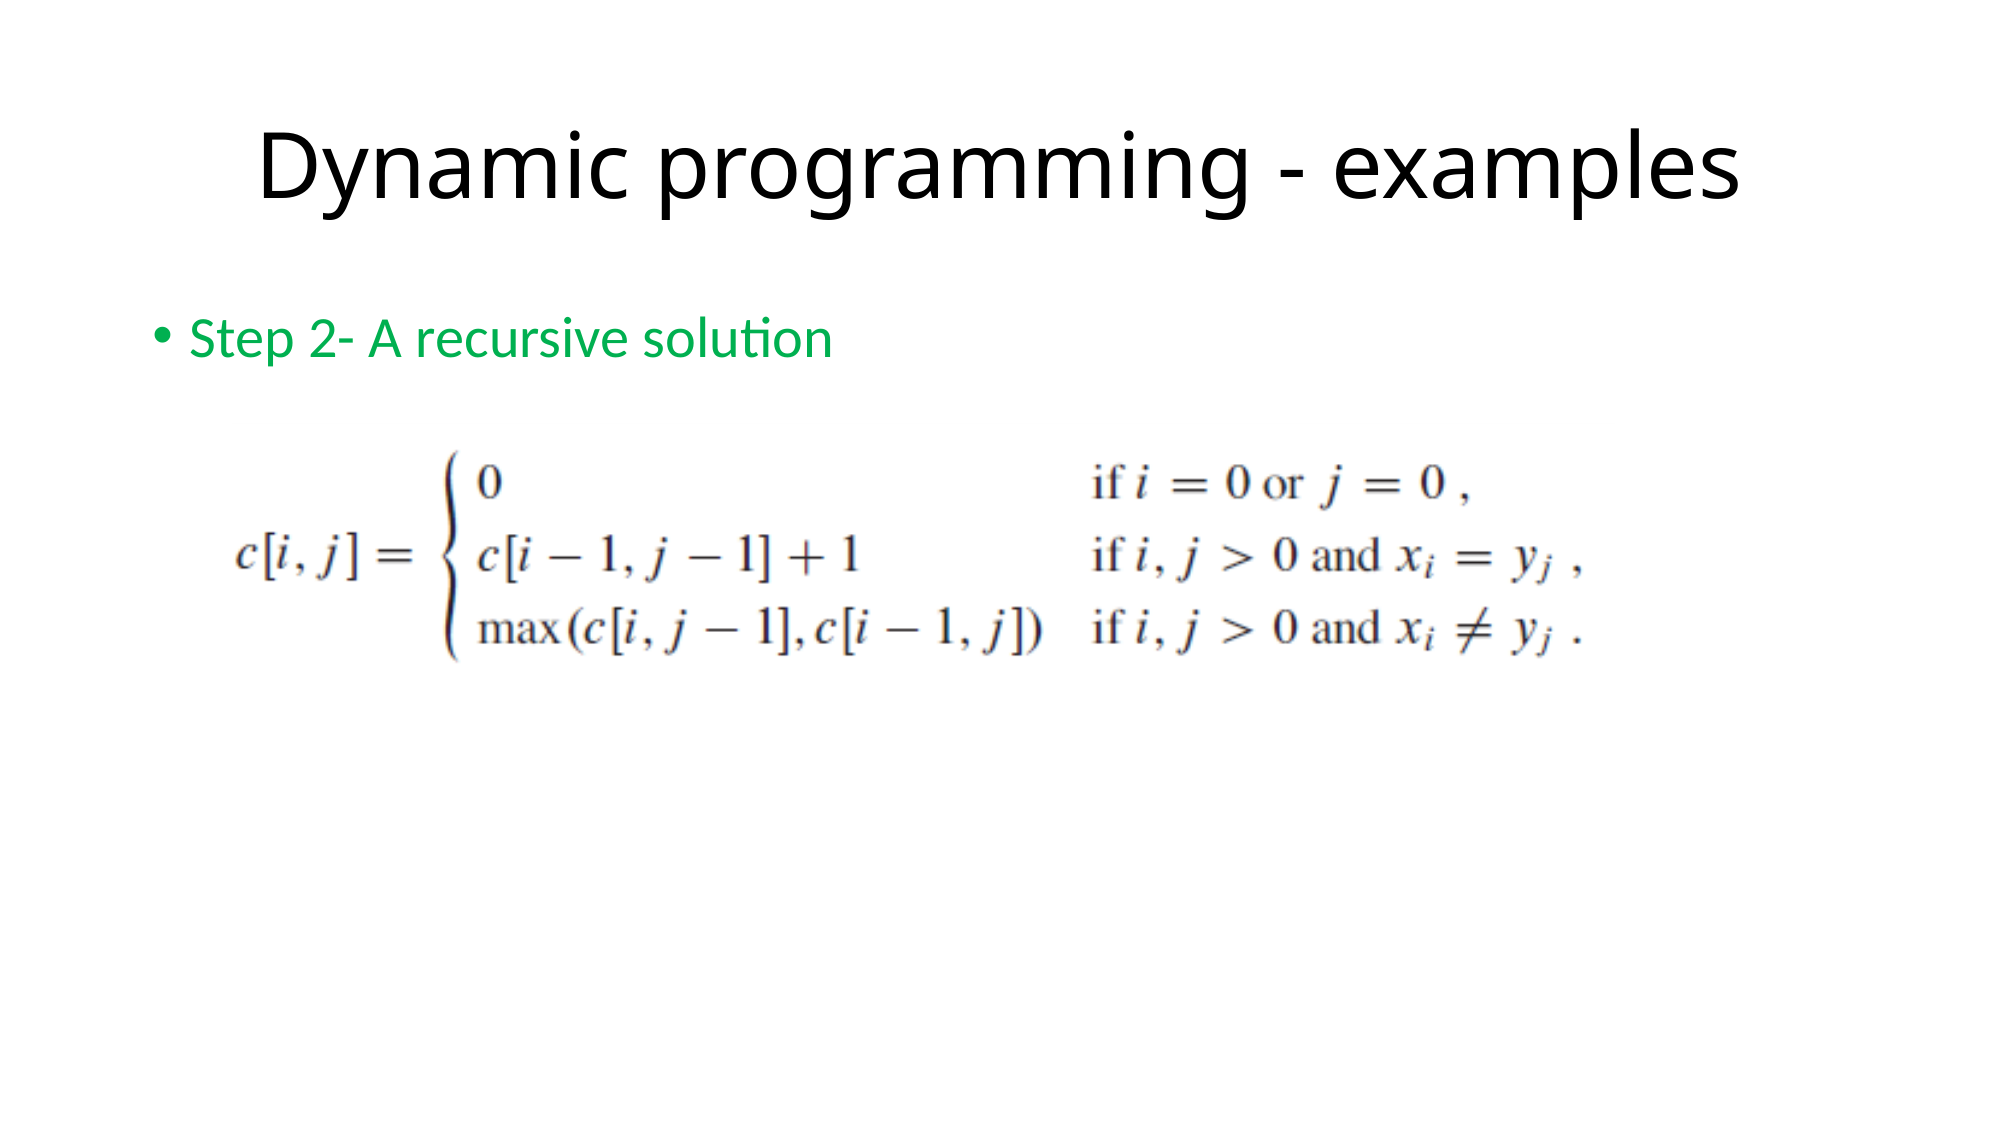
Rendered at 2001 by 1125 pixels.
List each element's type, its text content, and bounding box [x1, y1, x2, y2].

picture [232, 422, 1615, 673]
title Dynamic programming - examples [137, 59, 1863, 278]
list Step 2- A recursive solution [137, 299, 1863, 1014]
